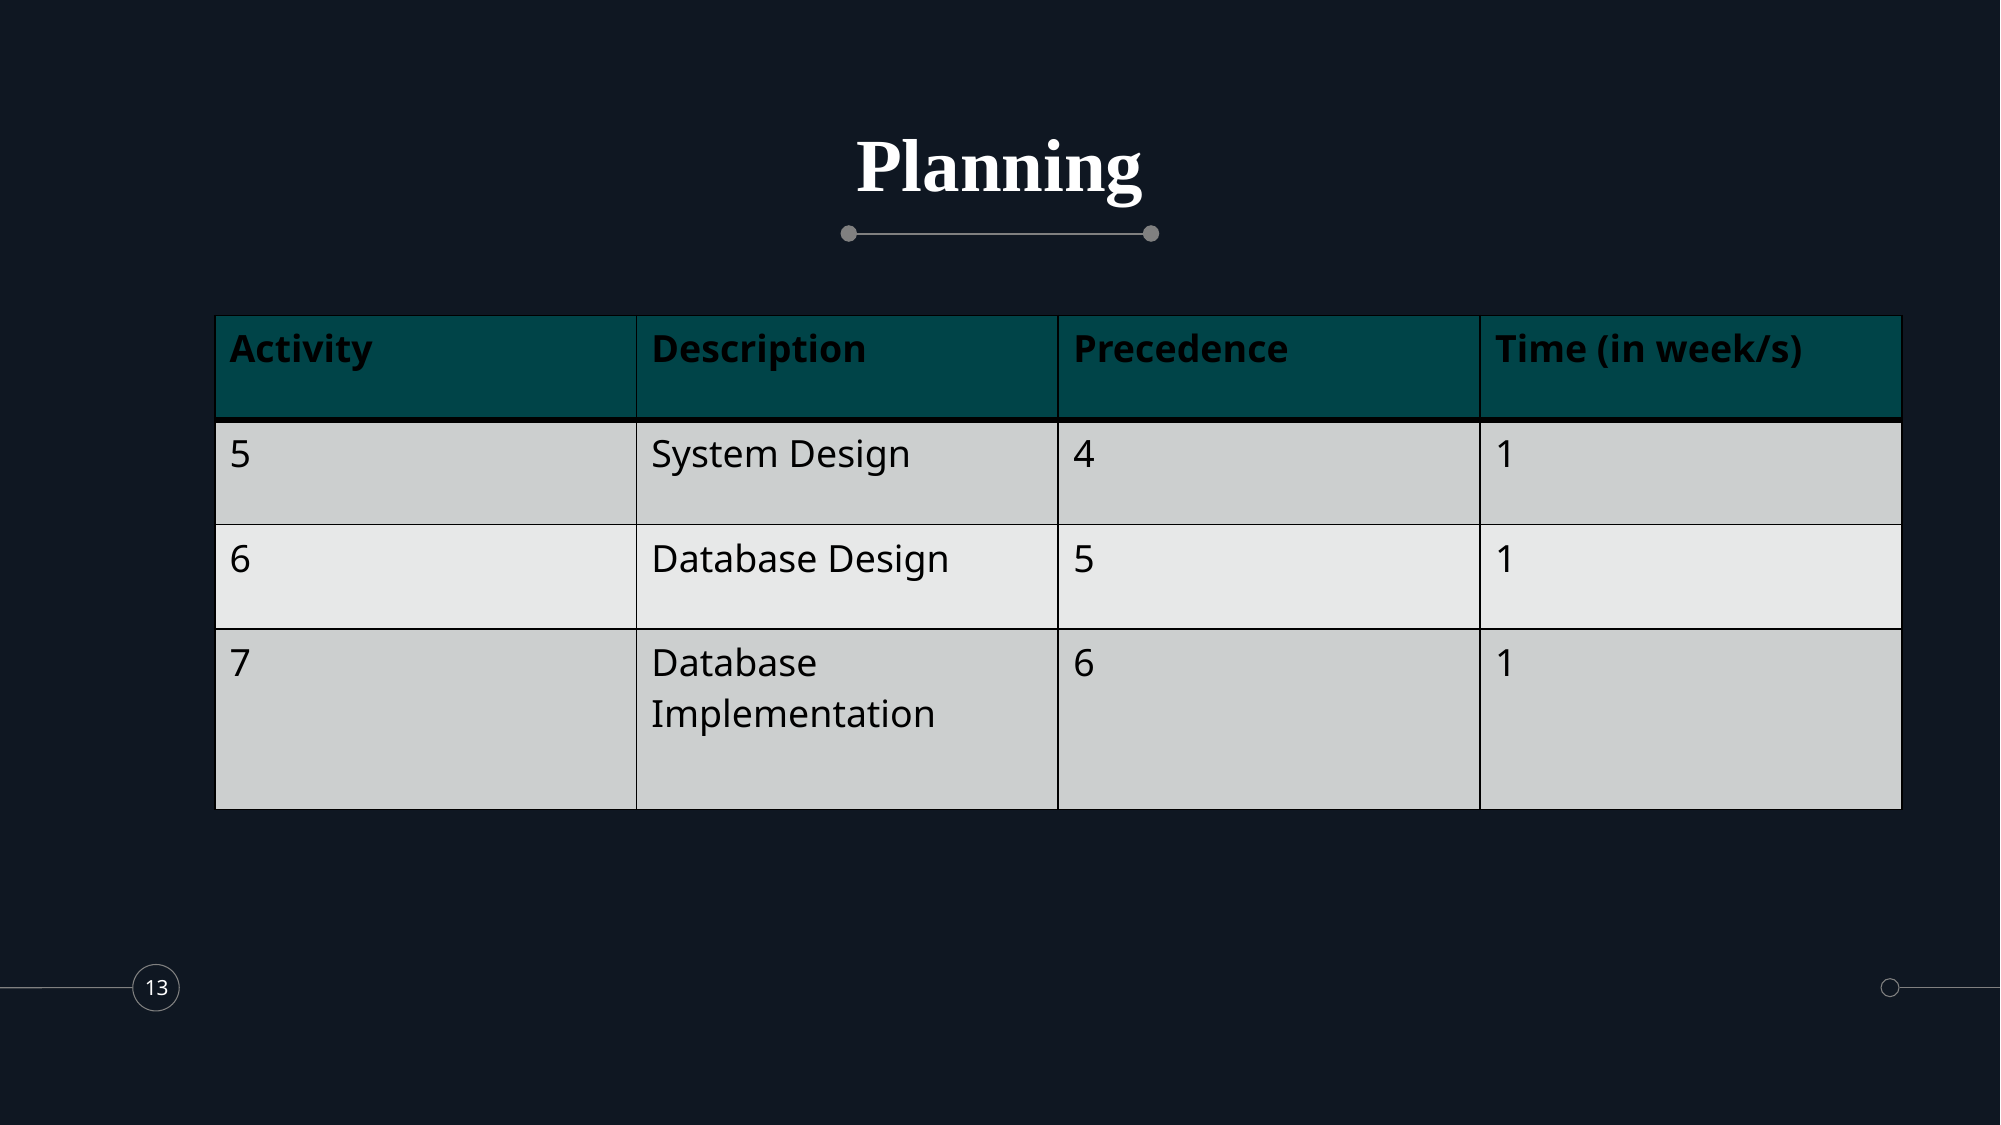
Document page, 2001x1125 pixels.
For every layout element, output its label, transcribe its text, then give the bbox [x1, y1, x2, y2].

table_header Precedence [1059, 316, 1479, 417]
table_cell 7 [216, 630, 636, 809]
table_cell 6 [216, 525, 636, 628]
table_header Activity [216, 316, 636, 417]
slide_number 13 [127, 964, 186, 1014]
table_cell Database Design [637, 525, 1057, 628]
table_header Description [637, 316, 1057, 417]
table_cell 5 [1059, 525, 1479, 628]
table_cell 1 [1481, 423, 1901, 524]
table_header Time (in week/s) [1481, 316, 1901, 417]
table_cell 1 [1481, 630, 1901, 809]
table_cell 1 [1481, 525, 1901, 628]
title Planning [633, 114, 1367, 208]
table_cell 5 [216, 423, 636, 524]
table_cell System Design [637, 423, 1057, 524]
table_cell 4 [1059, 423, 1479, 524]
table_cell Database Implementation [637, 630, 1057, 809]
table_cell 6 [1059, 630, 1479, 809]
